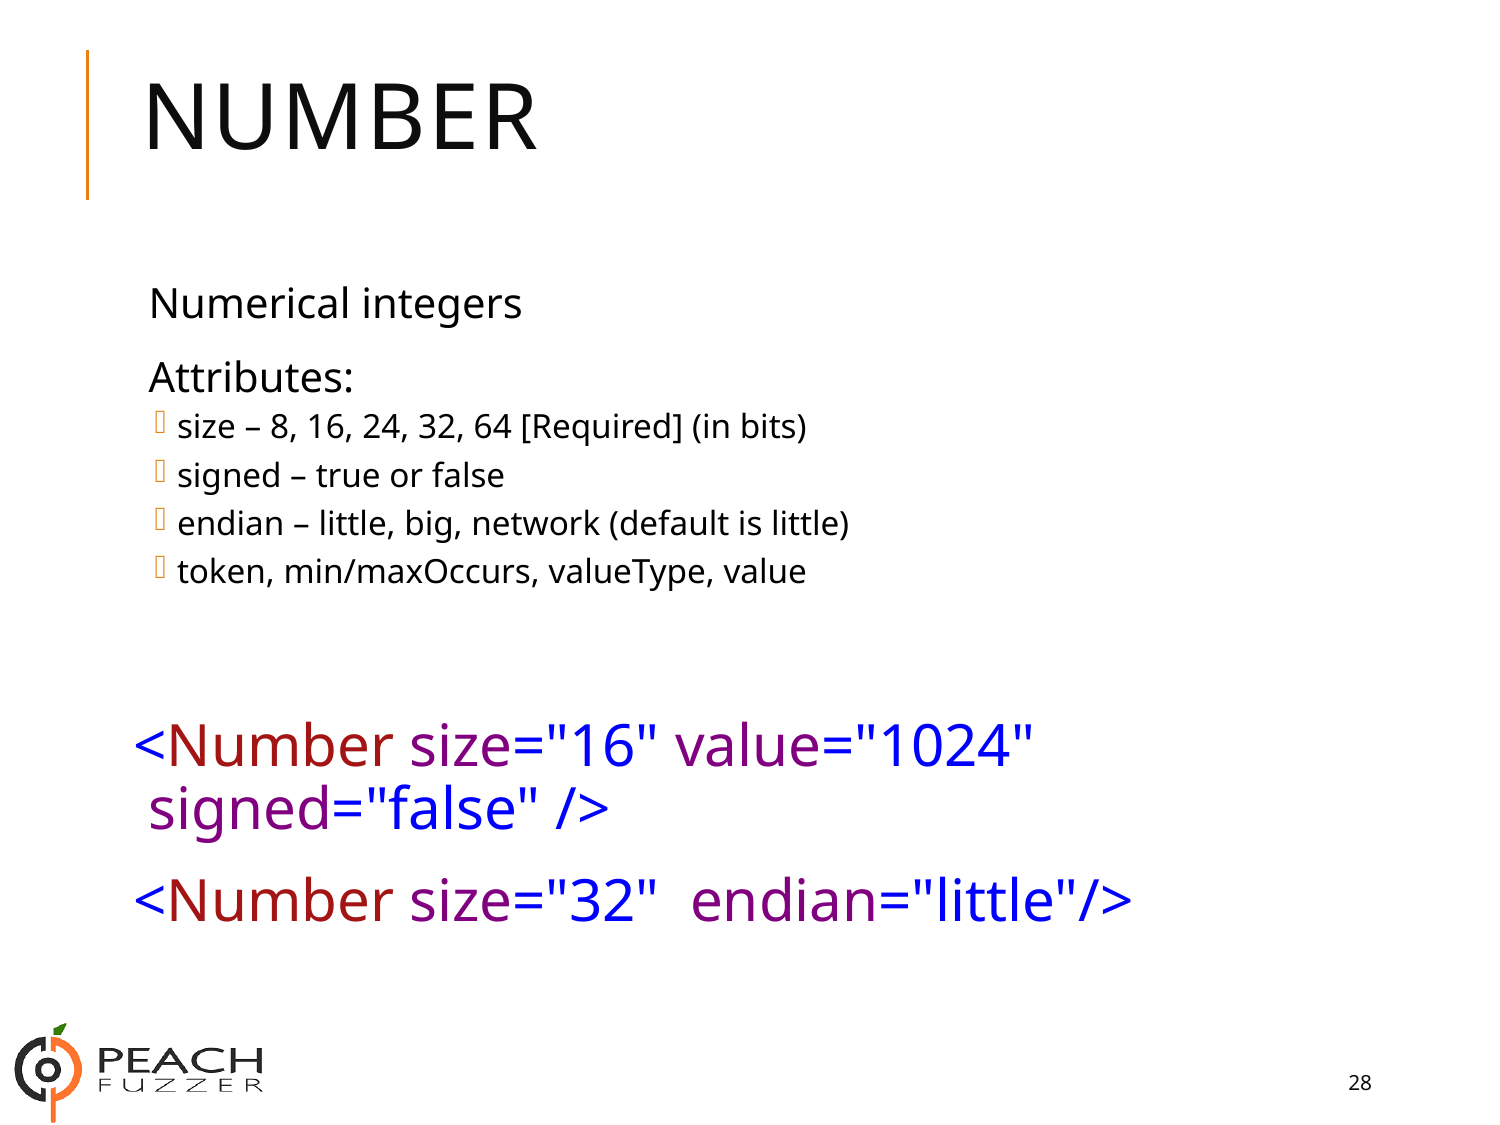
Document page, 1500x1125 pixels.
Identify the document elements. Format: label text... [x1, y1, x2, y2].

title Number [126, 0, 1322, 246]
slide_number 28 [1333, 1061, 1454, 1107]
list Numerical integers Attributes: size – 8, 16, 24, 32, 64 [Required] (in bits) signed – true or false endian – little, big, network (default is little) token, min/maxOccurs, valueType, value <Number size="16" value="1024" signed="false" /> <Number size="32" endian="little"/> [126, 275, 1322, 1035]
picture [0, 1017, 288, 1125]
